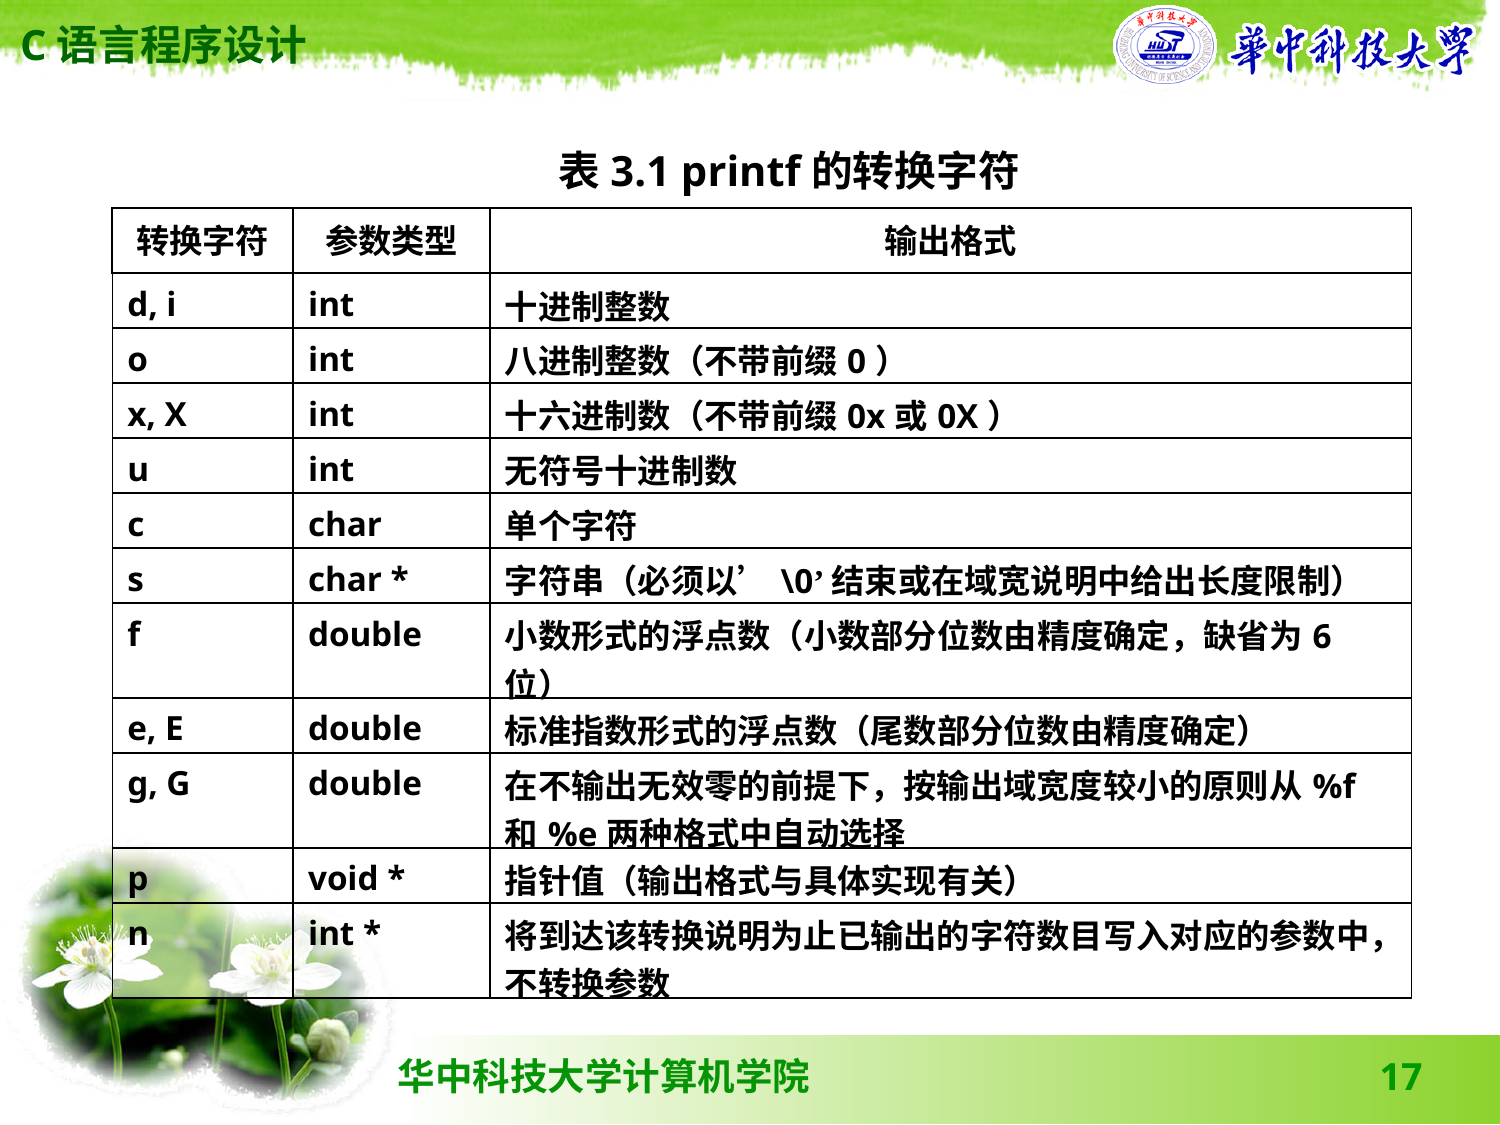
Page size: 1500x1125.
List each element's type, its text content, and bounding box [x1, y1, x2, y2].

table_cell e, E [113, 699, 292, 752]
table_cell 标准指数形式的浮点数（尾数部分位数由精度确定） [491, 699, 1411, 752]
table_cell double [294, 699, 489, 752]
table_cell 十进制整数 [491, 274, 1411, 327]
table_cell void * [294, 849, 489, 902]
table_cell int [294, 384, 489, 437]
table_cell int [294, 439, 489, 492]
picture [0, 828, 413, 1125]
table_cell p [113, 849, 292, 902]
table_header 参数类型 [294, 209, 489, 272]
table_cell int * [294, 904, 489, 997]
table_cell c [113, 494, 292, 547]
table_cell 十六进制数（不带前缀0x或0X） [491, 384, 1411, 437]
slide_number 17 [1124, 1041, 1438, 1112]
table_cell f [113, 604, 292, 697]
table_cell 在不输出无效零的前提下，按输出域宽度较小的原则从%f和%e两种格式中自动选择 [491, 754, 1411, 847]
table_cell 八进制整数（不带前缀0） [491, 329, 1411, 382]
table_cell o [113, 329, 292, 382]
table_cell int [294, 274, 489, 327]
table_cell g, G [113, 754, 292, 847]
table_cell d, i [113, 274, 292, 327]
table_cell 字符串（必须以’\0’结束或在域宽说明中给出长度限制） [491, 549, 1411, 602]
table_cell 将到达该转换说明为止已输出的字符数目写入对应的参数中，不转换参数 [491, 904, 1411, 997]
table_cell s [113, 549, 292, 602]
table_cell n [113, 904, 292, 997]
table_cell 小数形式的浮点数（小数部分位数由精度确定，缺省为6位） [491, 604, 1411, 697]
table_cell char [294, 494, 489, 547]
picture [0, 0, 1500, 113]
table_cell 指针值（输出格式与具体实现有关） [491, 849, 1411, 902]
table_header 输出格式 [491, 209, 1411, 272]
table_cell char * [294, 549, 489, 602]
table_cell double [294, 604, 489, 697]
table_cell double [294, 754, 489, 847]
text_box 表3.1 printf的转换字符 [543, 137, 1035, 203]
table_cell 单个字符 [491, 494, 1411, 547]
table_cell x, X [113, 384, 292, 437]
table_cell int [294, 329, 489, 382]
table_cell u [113, 439, 292, 492]
table_cell 无符号十进制数 [491, 439, 1411, 492]
table_header 转换字符 [113, 209, 292, 272]
